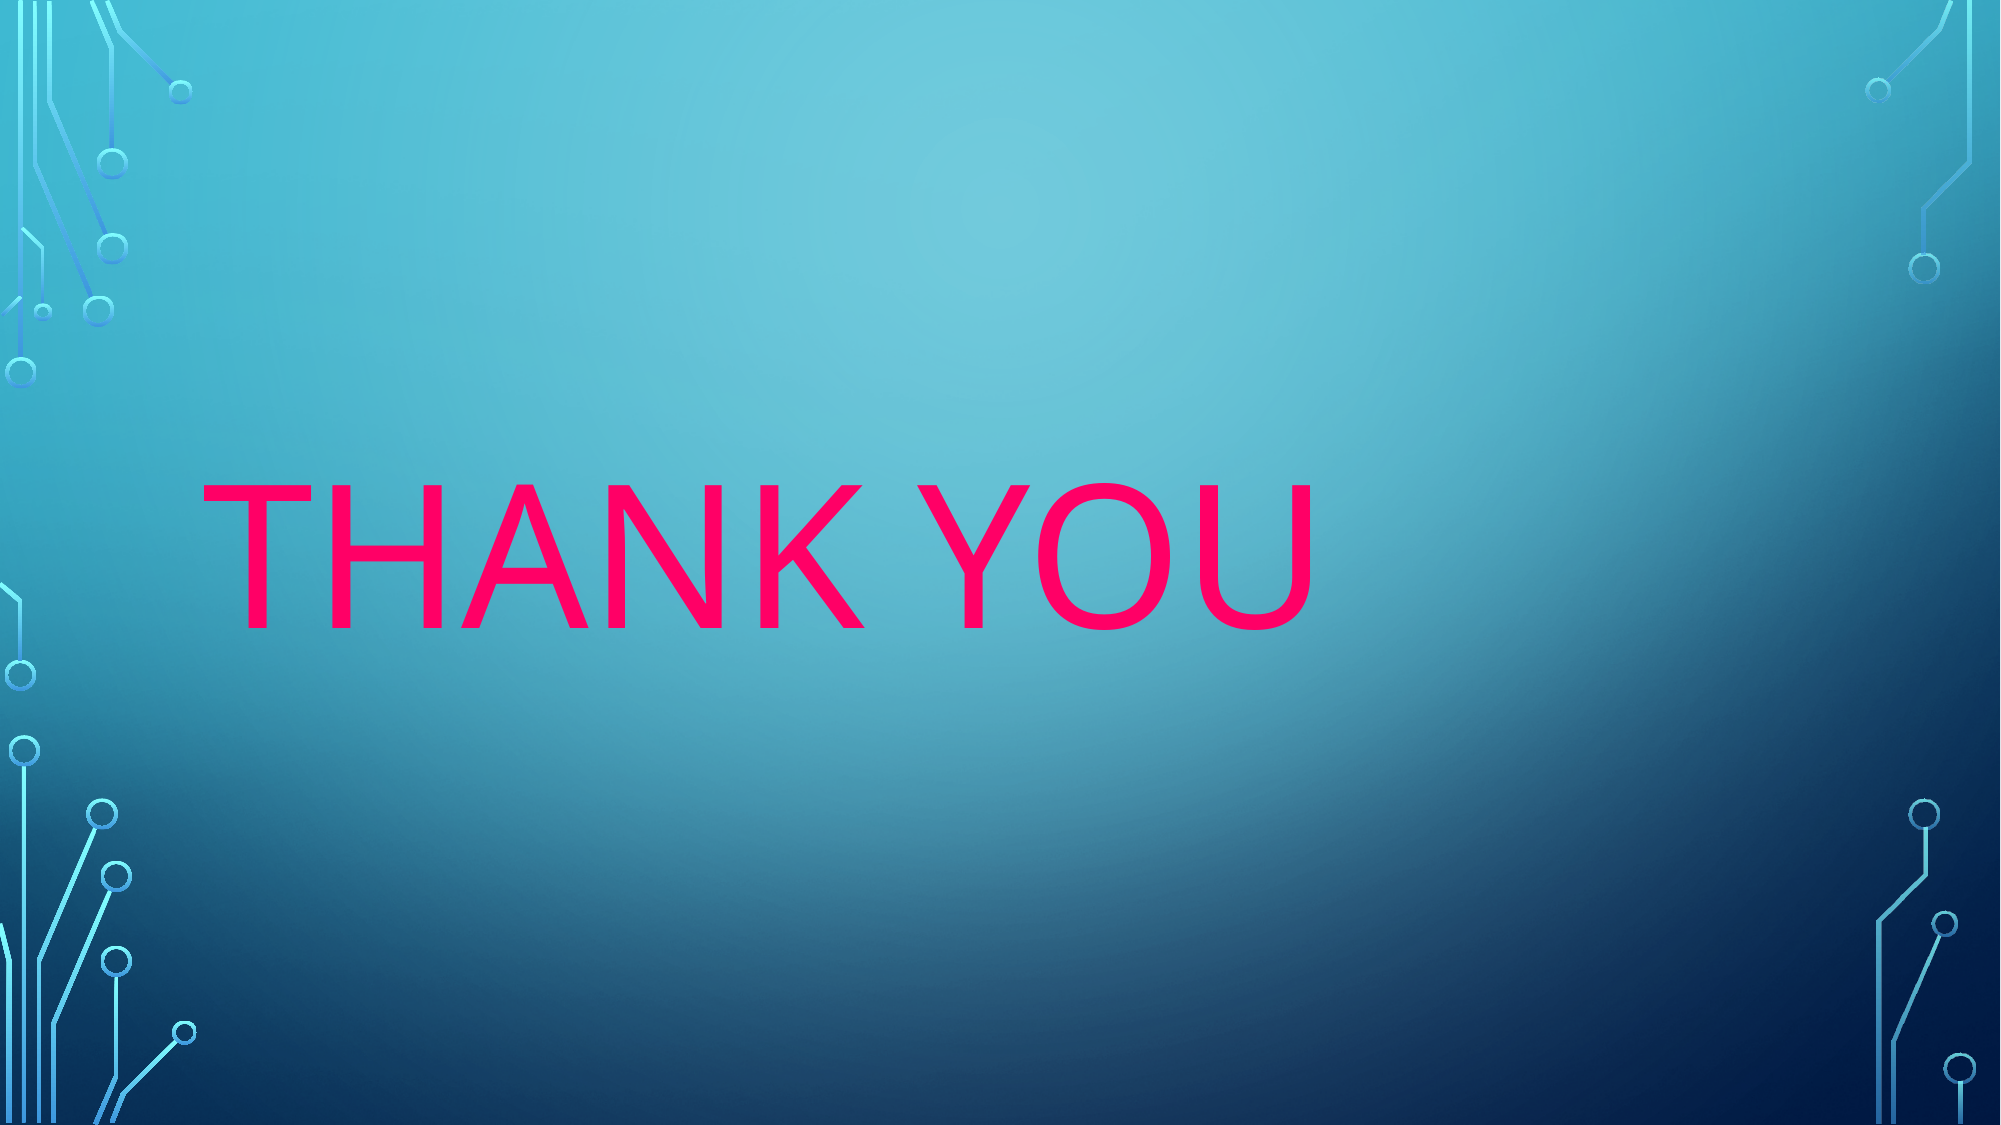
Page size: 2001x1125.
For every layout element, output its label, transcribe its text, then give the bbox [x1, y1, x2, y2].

title Thank you [187, 313, 1813, 814]
